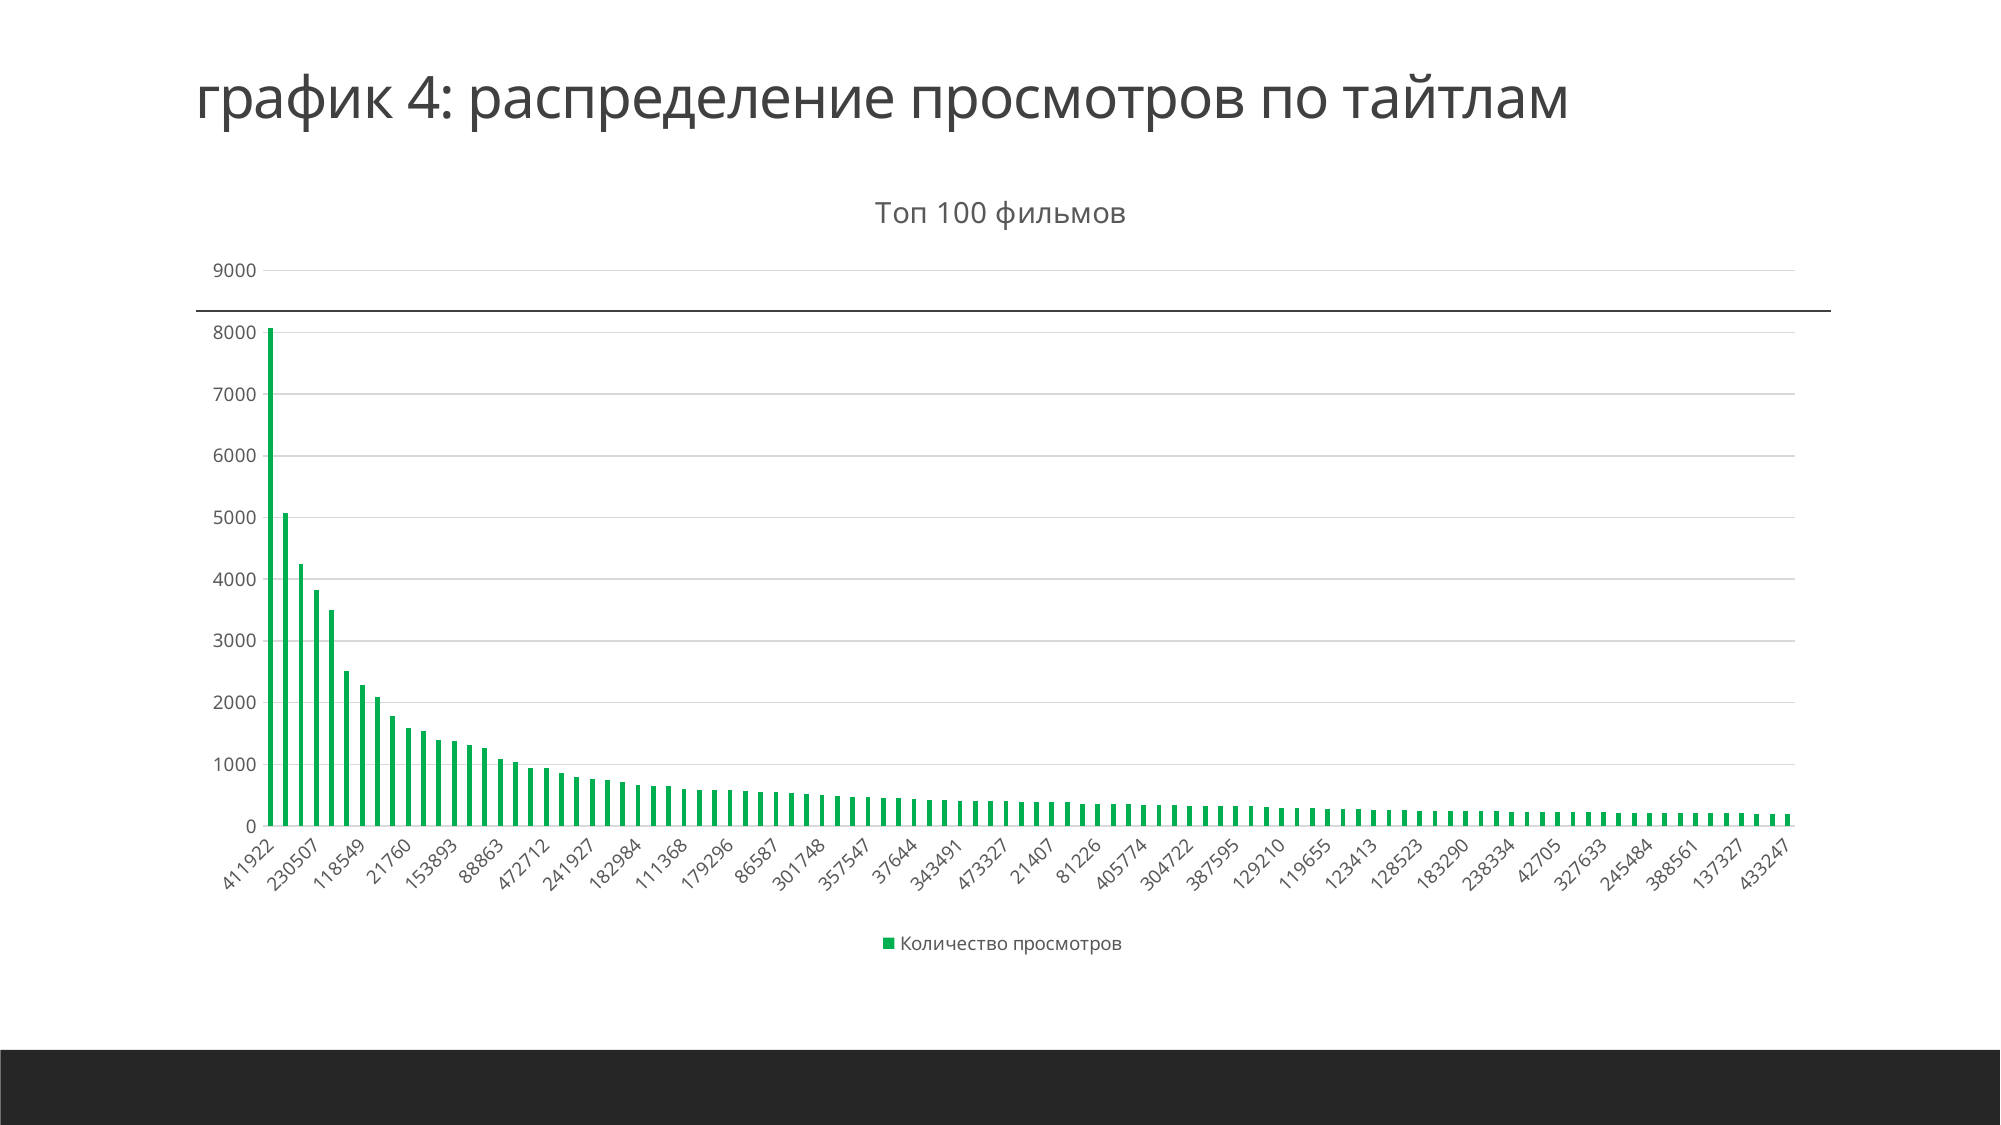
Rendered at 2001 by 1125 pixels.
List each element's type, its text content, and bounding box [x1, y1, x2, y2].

chart [179, 158, 1831, 964]
title график 4: распределение просмотров по тайтлам [180, 47, 1830, 139]
